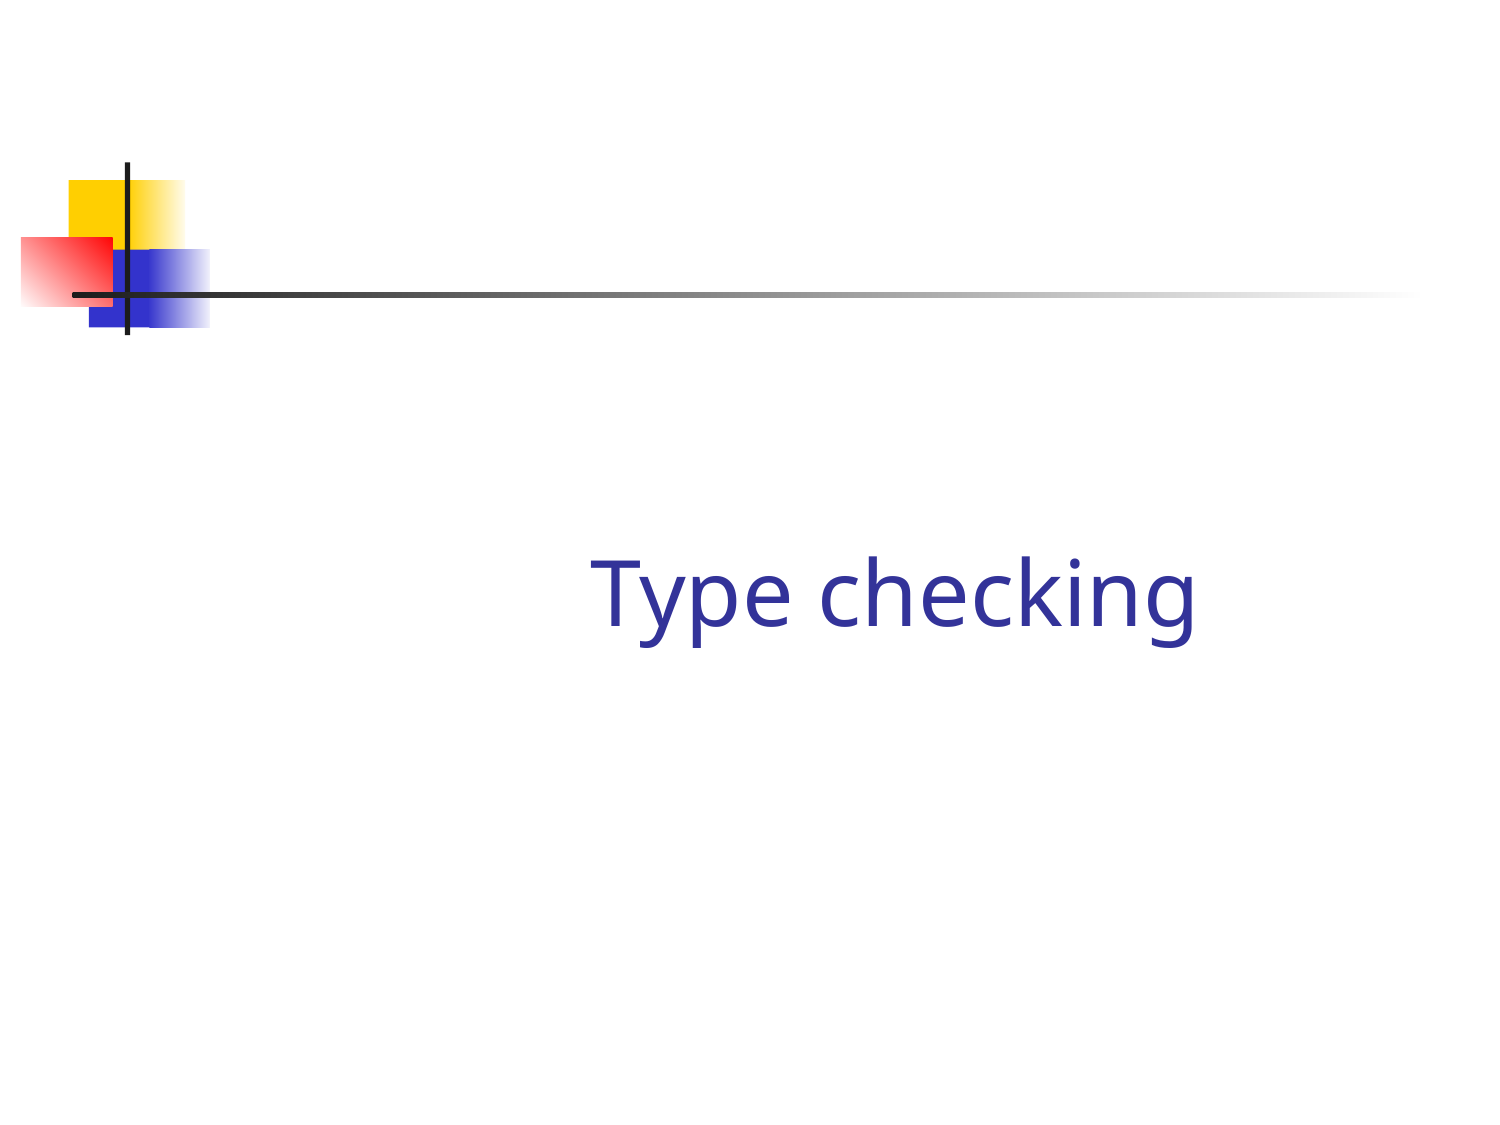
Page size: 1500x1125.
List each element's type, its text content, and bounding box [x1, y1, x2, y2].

title Type checking [575, 412, 1300, 653]
